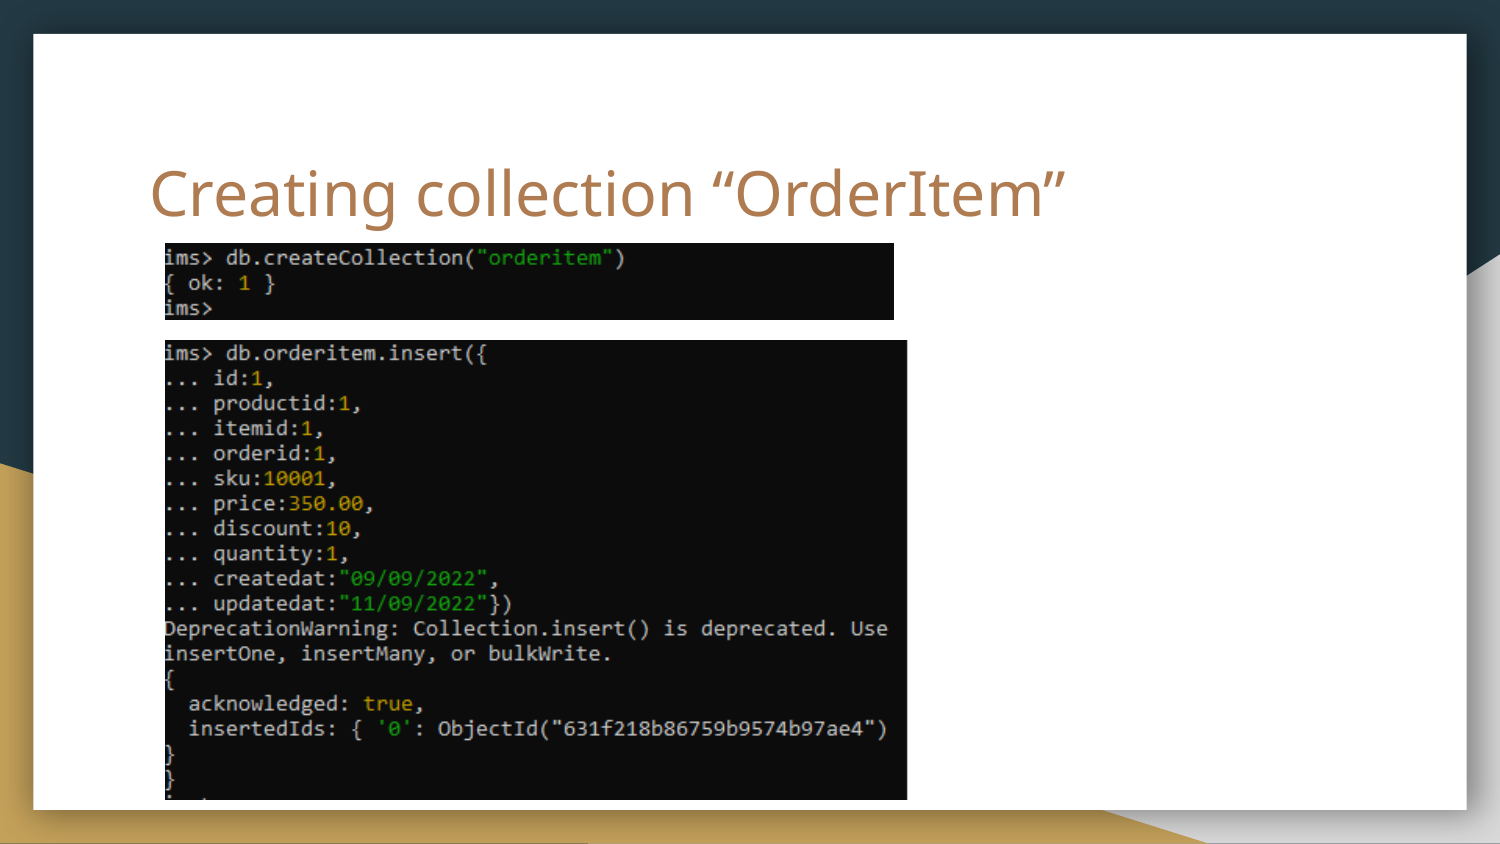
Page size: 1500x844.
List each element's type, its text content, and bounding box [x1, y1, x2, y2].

picture [164, 242, 894, 320]
title Creating collection “OrderItem” [134, 138, 1366, 296]
picture [164, 340, 910, 801]
